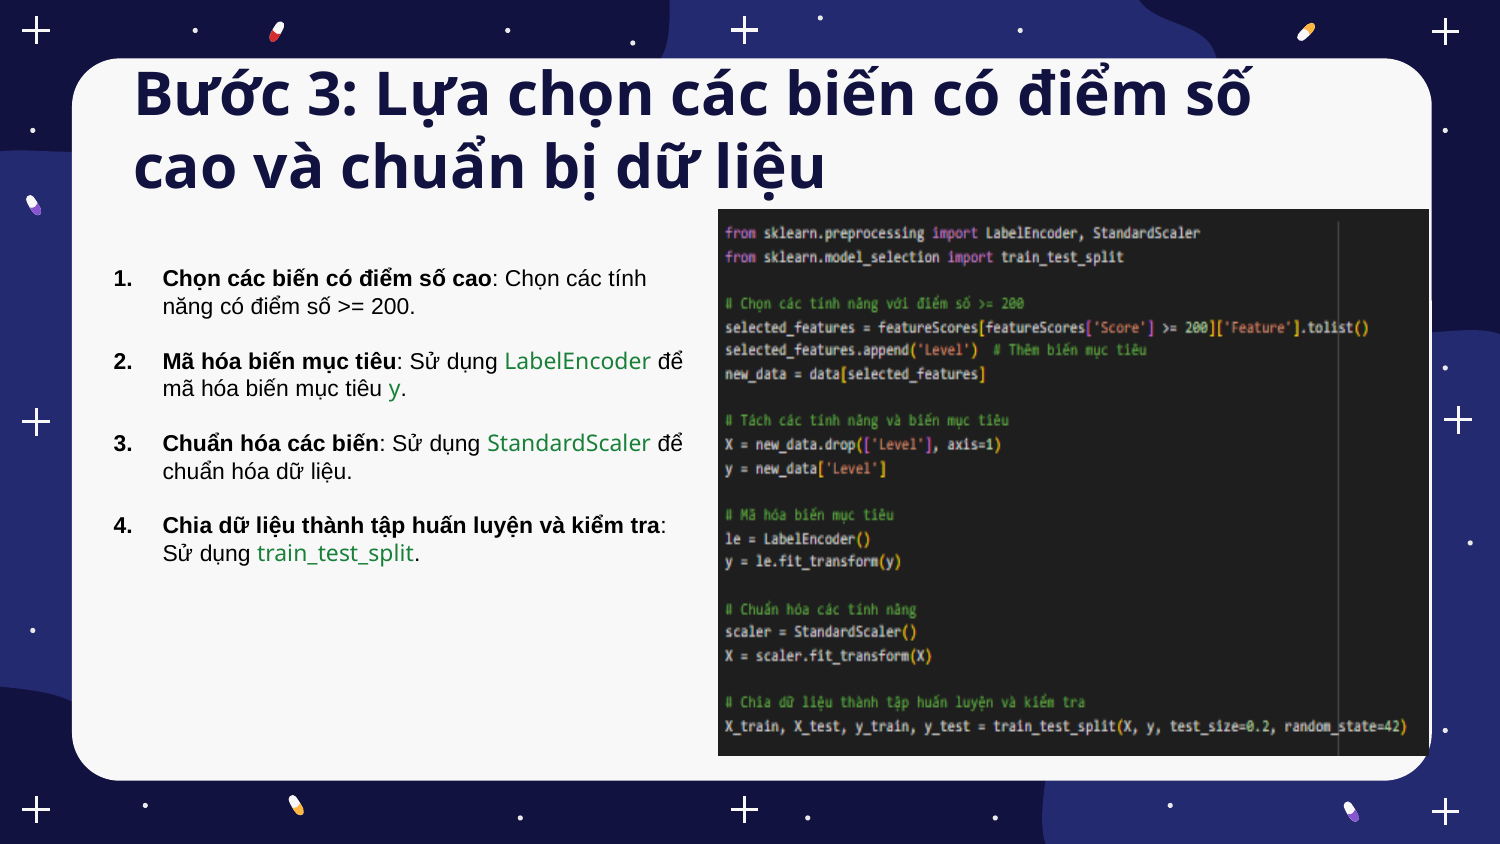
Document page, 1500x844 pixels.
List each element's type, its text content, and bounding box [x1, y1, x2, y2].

title Bước 3: Lựa chọn các biến có điểm số cao và chuẩn bị dữ liệu [118, 88, 1311, 167]
text_box Chọn các biến có điểm số cao: Chọn các tính năng có điểm số >= 200. Mã hóa biến mục tiêu: Sử dụng LabelEncoder để mã hóa biến mục tiêu y. Chuẩn hóa các biến: Sử dụng StandardScaler để chuẩn hóa dữ liệu. Chia dữ liệu thành tập huấn luyện và kiểm tra: Sử dụng train_test_split. [72, 248, 713, 733]
picture [718, 209, 1429, 756]
